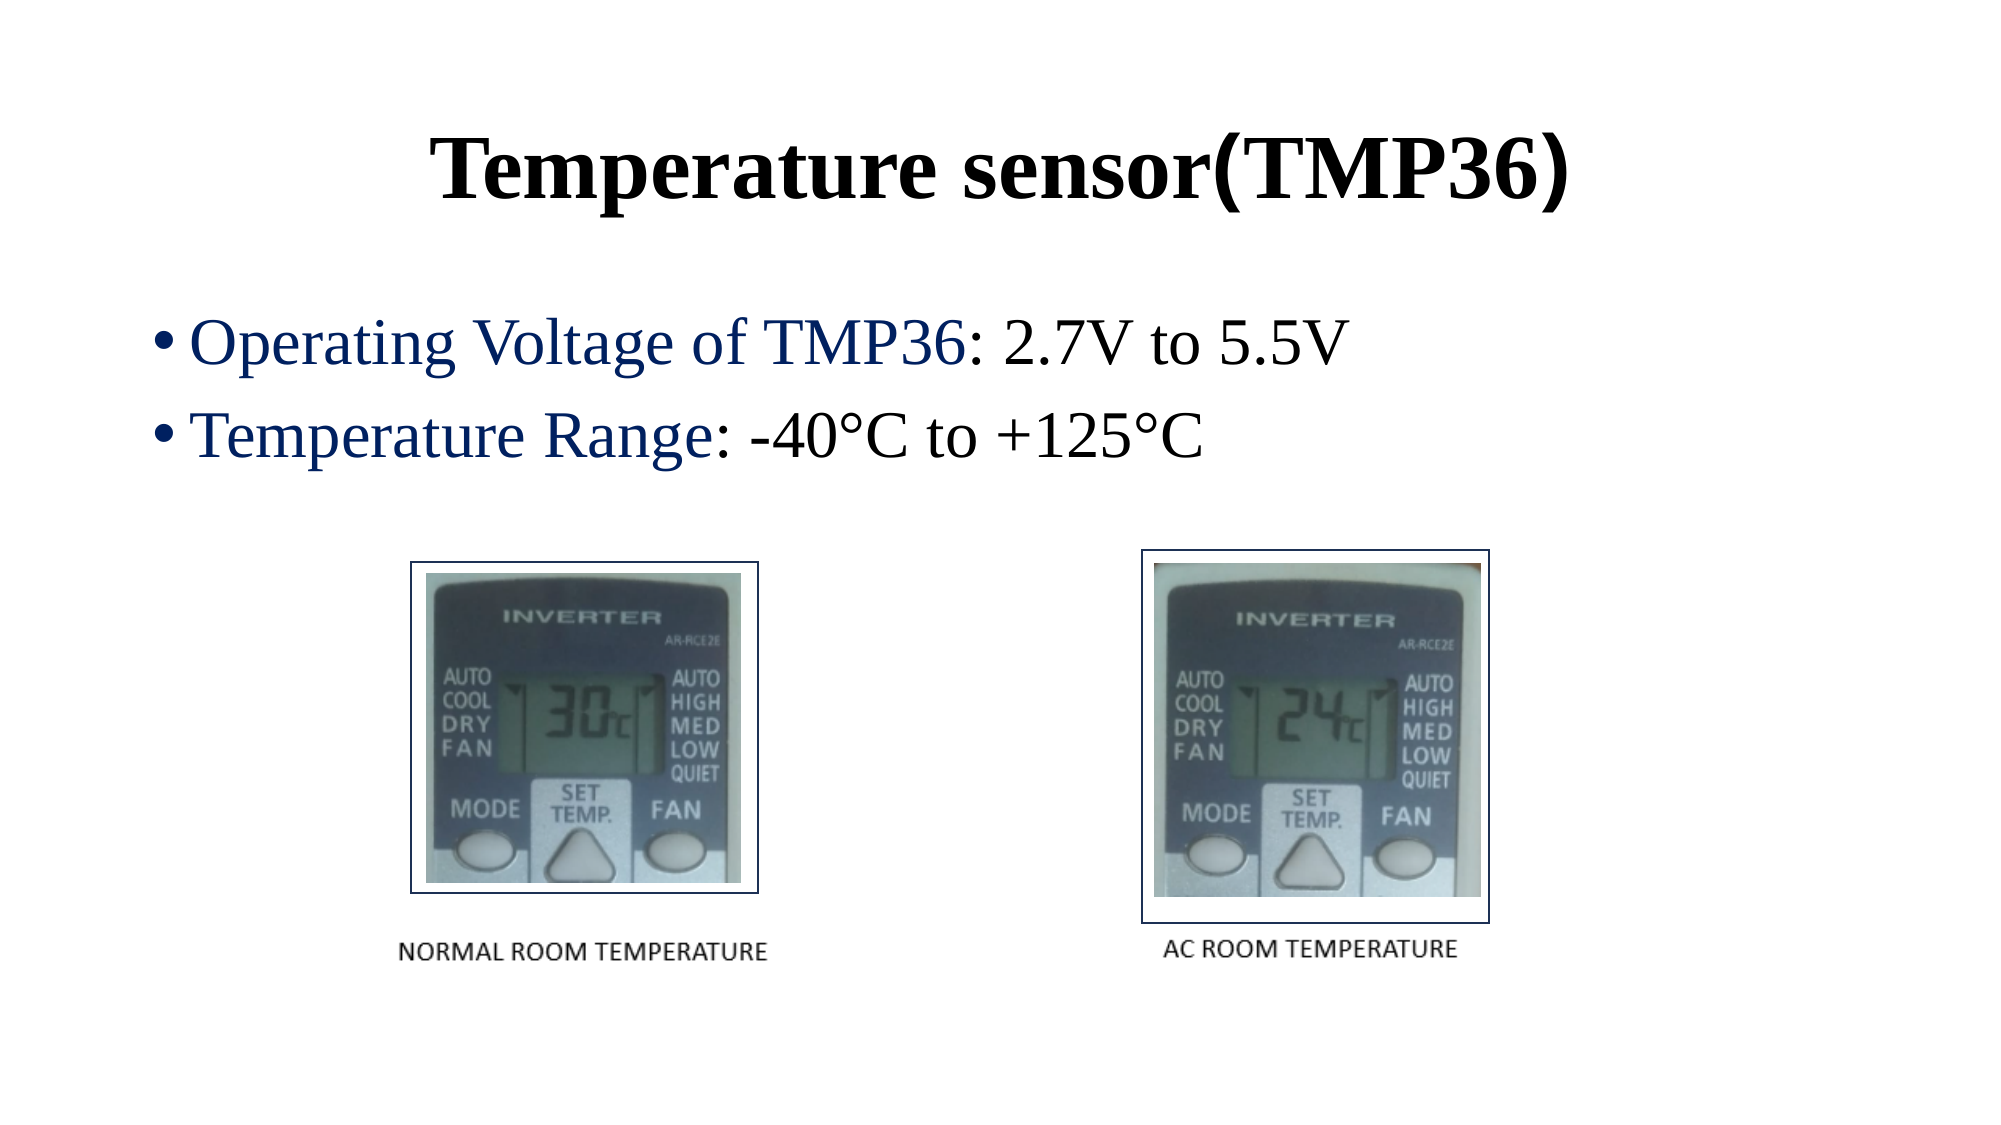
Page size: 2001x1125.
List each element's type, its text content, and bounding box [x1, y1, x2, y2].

text_box [1141, 549, 1490, 924]
list Operating Voltage of TMP36: 2.7V to 5.5V Temperature Range: -40°C to +125°C [137, 299, 1863, 1014]
picture [1154, 563, 1481, 897]
text_box [410, 561, 759, 894]
picture [376, 924, 791, 983]
picture [426, 573, 741, 883]
title Temperature sensor(TMP36) [137, 59, 1863, 278]
picture [1154, 923, 1476, 975]
